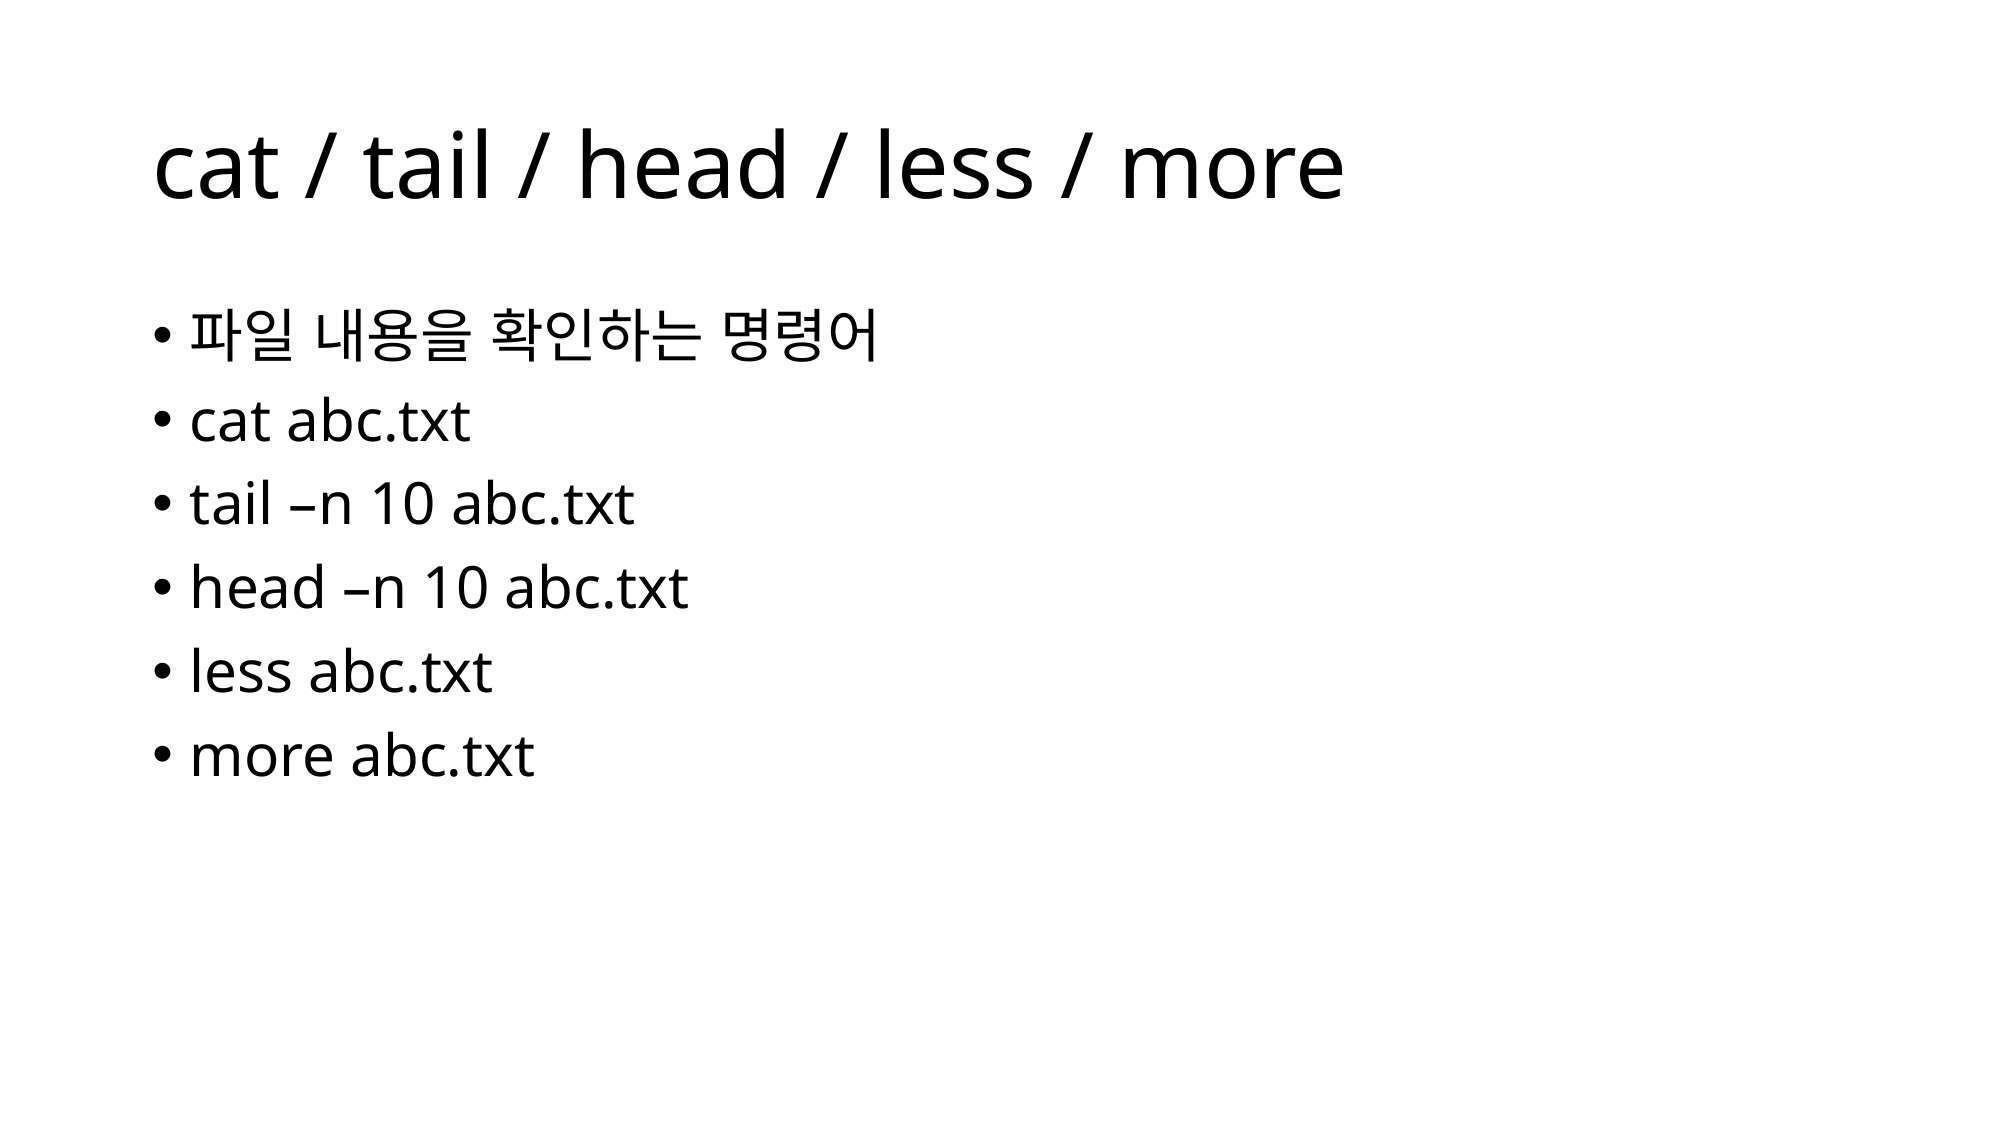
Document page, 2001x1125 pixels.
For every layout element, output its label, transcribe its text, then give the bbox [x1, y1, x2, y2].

list 파일 내용을 확인하는 명령어 cat abc.txt tail –n 10 abc.txt head –n 10 abc.txt less abc.txt more abc.txt [137, 299, 1863, 1014]
title cat / tail / head / less / more [137, 59, 1863, 278]
